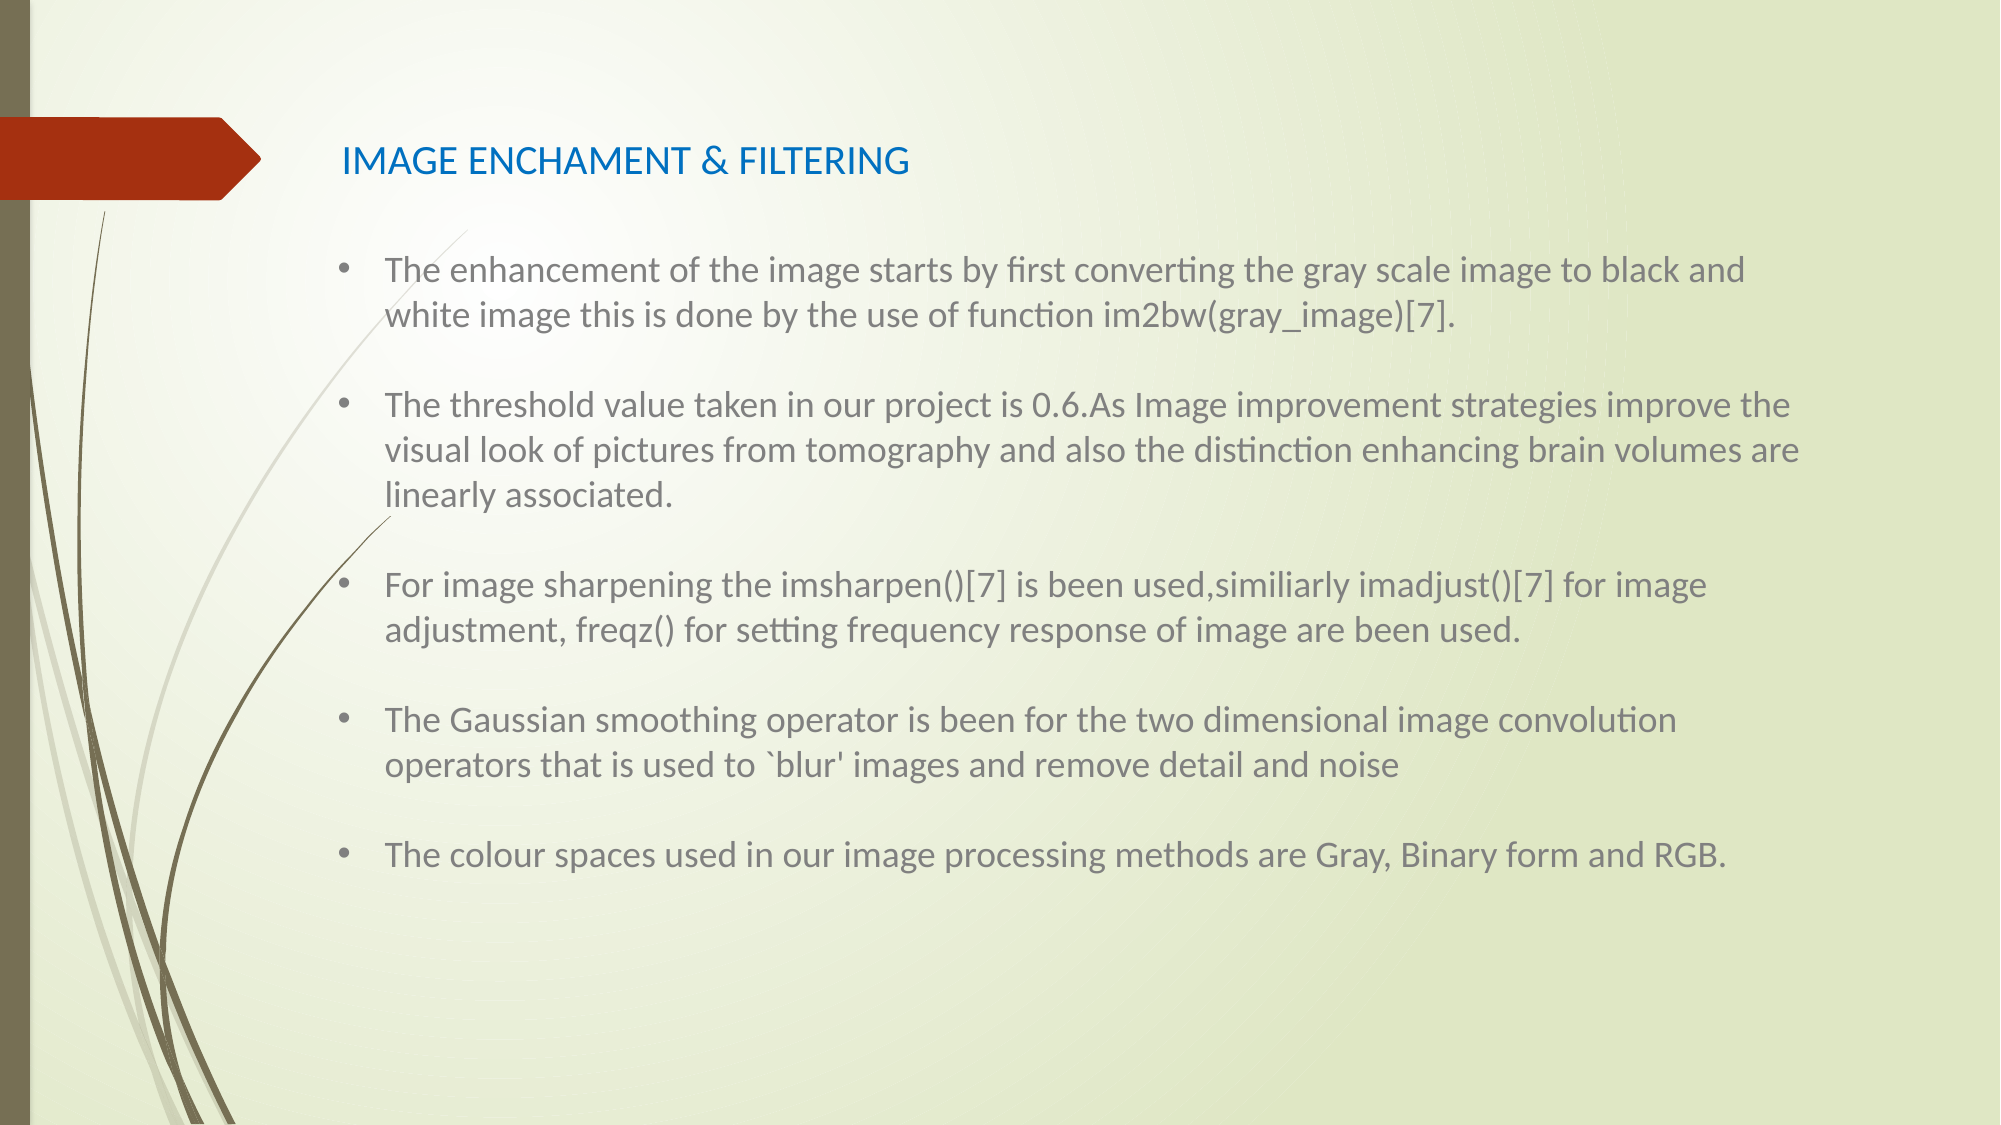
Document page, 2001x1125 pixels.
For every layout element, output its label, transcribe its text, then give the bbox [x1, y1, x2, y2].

text_box IMAGE ENCHAMENT & FILTERING [326, 125, 926, 190]
text_box The enhancement of the image starts by first converting the gray scale image to black and white image this is done by the use of function im2bw(gray_image)[7]. The threshold value taken in our project is 0.6.As Image improvement strategies improve the visual look of pictures from tomography and also the distinction enhancing brain volumes are linearly associated. For image sharpening the imsharpen()[7] is been used,similiarly imadjust()[7] for image adjustment, freqz() for setting frequency response of image are been used. The Gaussian smoothing operator is been for the two dimensional image convolution operators that is used to `blur' images and remove detail and noise The colour spaces used in our image processing methods are Gray, Binary form and RGB. [322, 237, 1823, 883]
